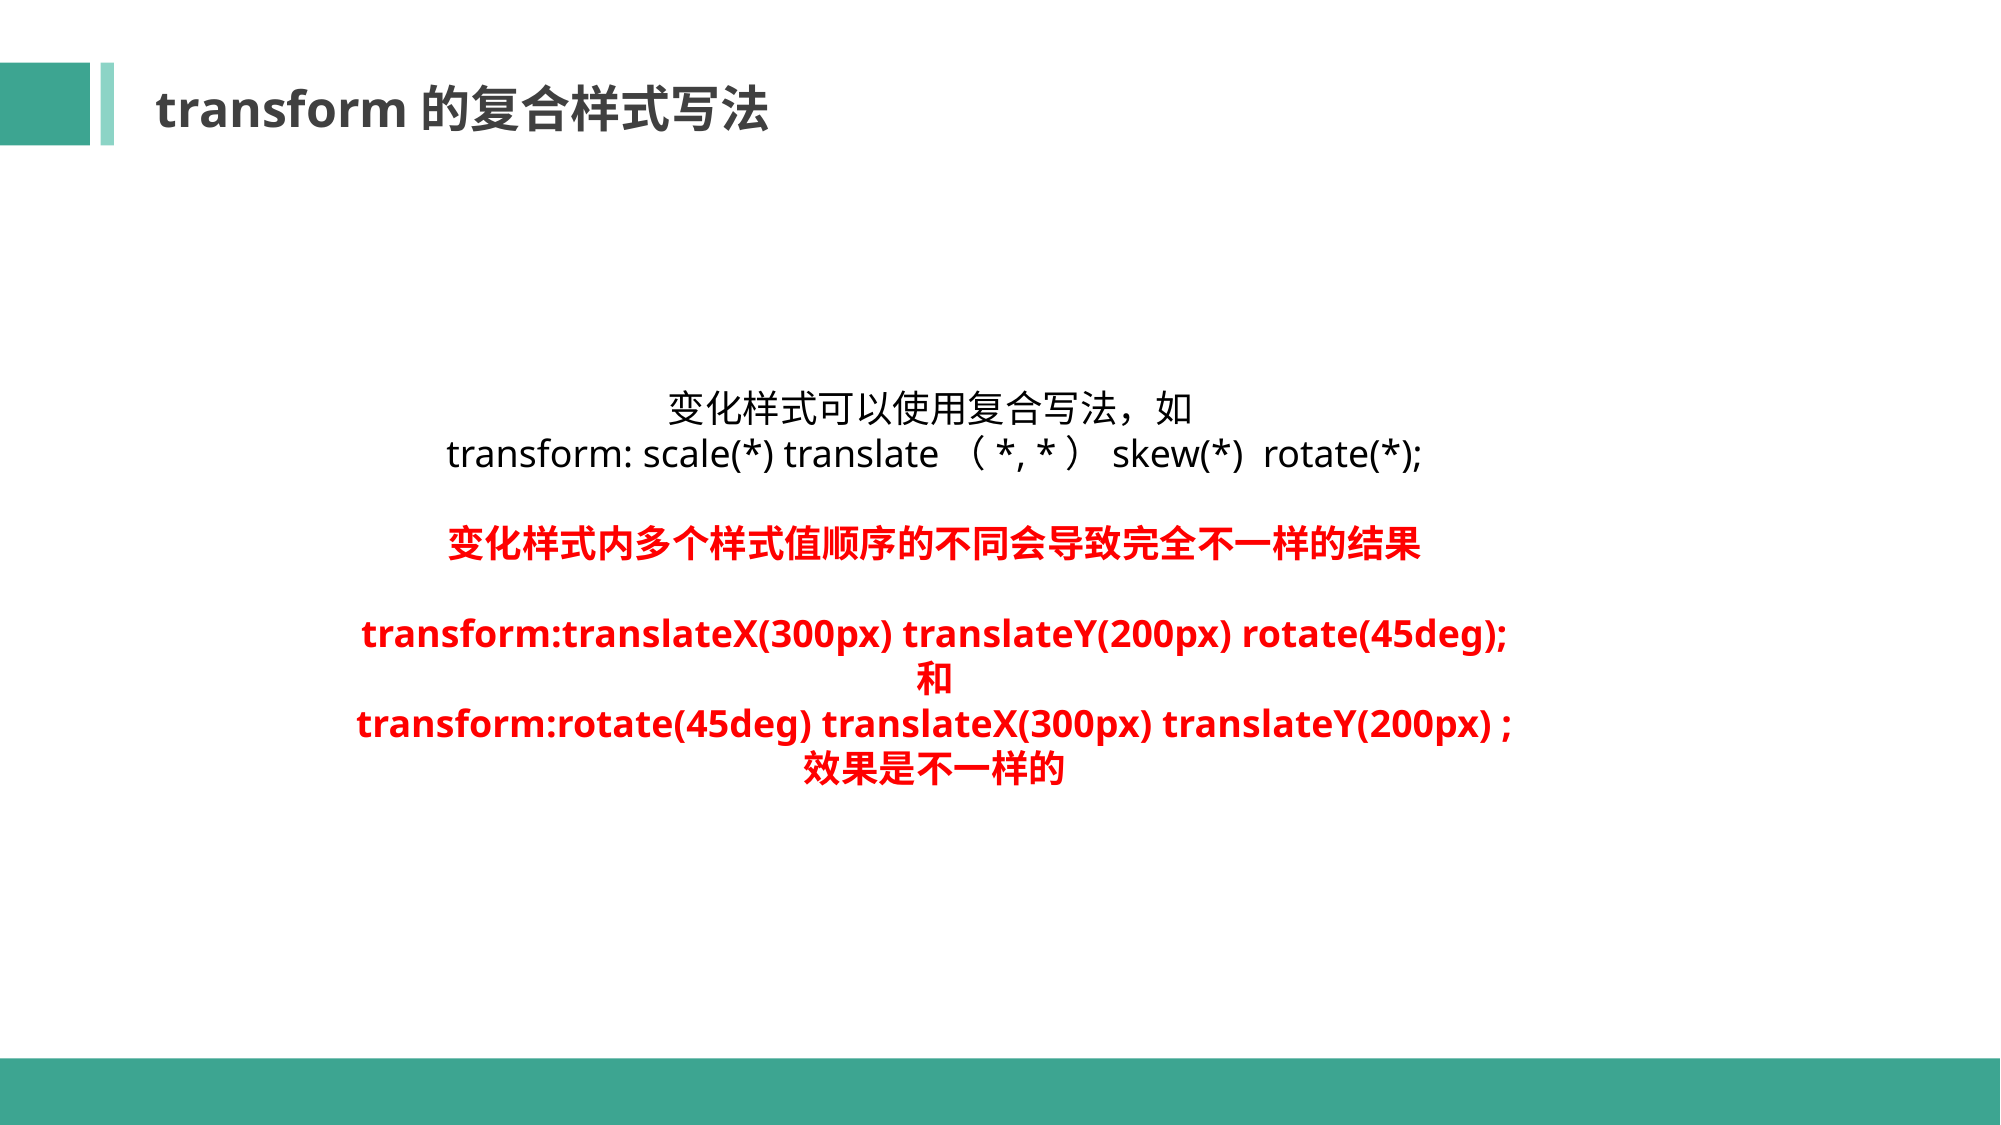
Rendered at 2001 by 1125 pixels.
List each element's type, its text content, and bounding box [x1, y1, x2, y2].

text_box transform的复合样式写法 [140, 69, 1208, 145]
text_box 变化样式可以使用复合写法，如 transform: scale(*) translate（*, *）skew(*) rotate(*); 变化样式内多个样式值顺序的不同会导致完全不一样的结果 transform:translateX(300px) translateY(200px) rotate(45deg); 和 transform:rotate(45deg) translateX(300px) translateY(200px) ; 效果是不一样的 [296, 377, 1574, 797]
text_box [0, 62, 114, 146]
text_box [0, 1057, 2000, 1125]
